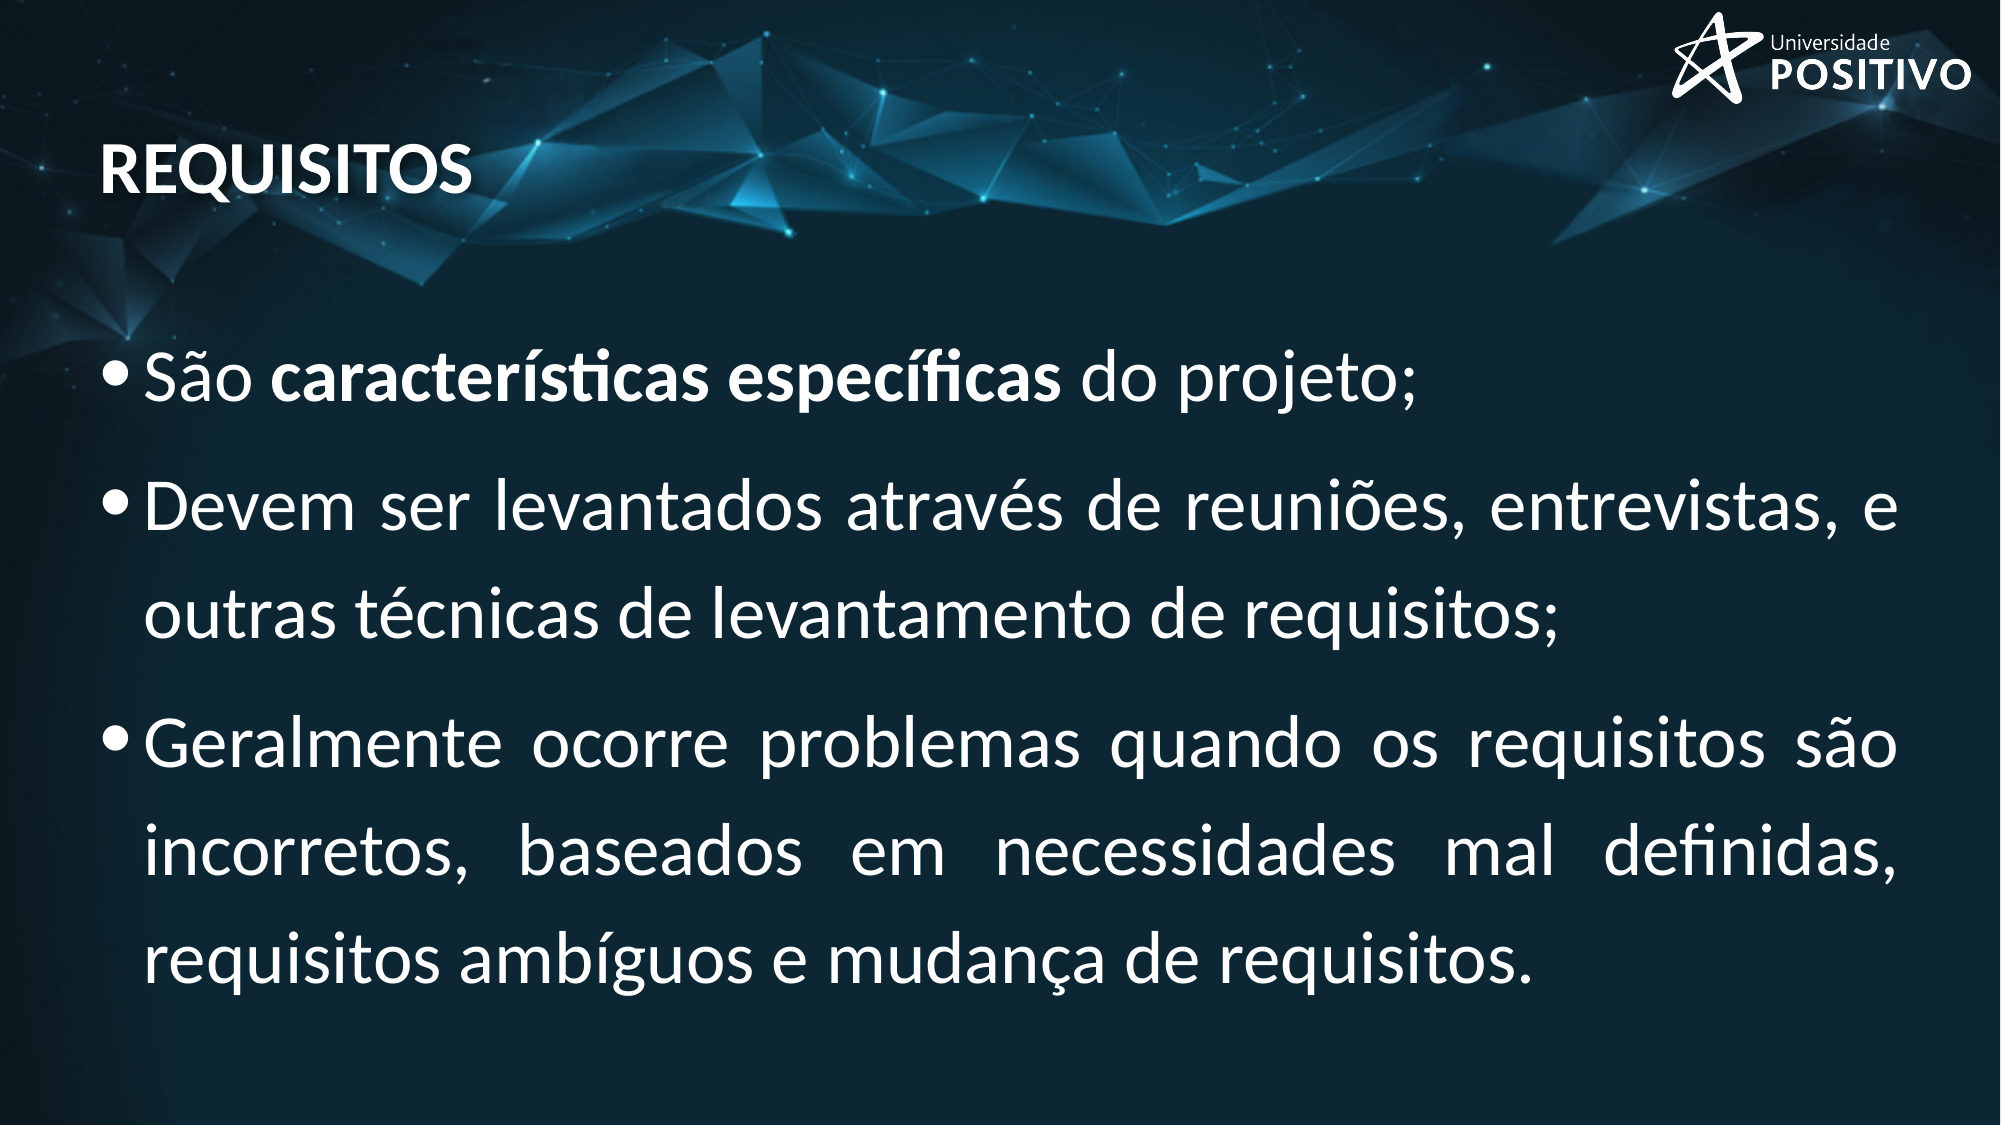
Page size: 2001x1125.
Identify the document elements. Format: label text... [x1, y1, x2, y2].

picture [0, 0, 2001, 1125]
list São características específicas do projeto; Devem ser levantados através de reuniões, entrevistas, e outras técnicas de levantamento de requisitos; Geralmente ocorre problemas quando os requisitos são incorretos, baseados em necessidades mal definidas, requisitos ambíguos e mudança de requisitos. [84, 301, 1916, 1024]
title requisitos [84, 57, 1916, 281]
